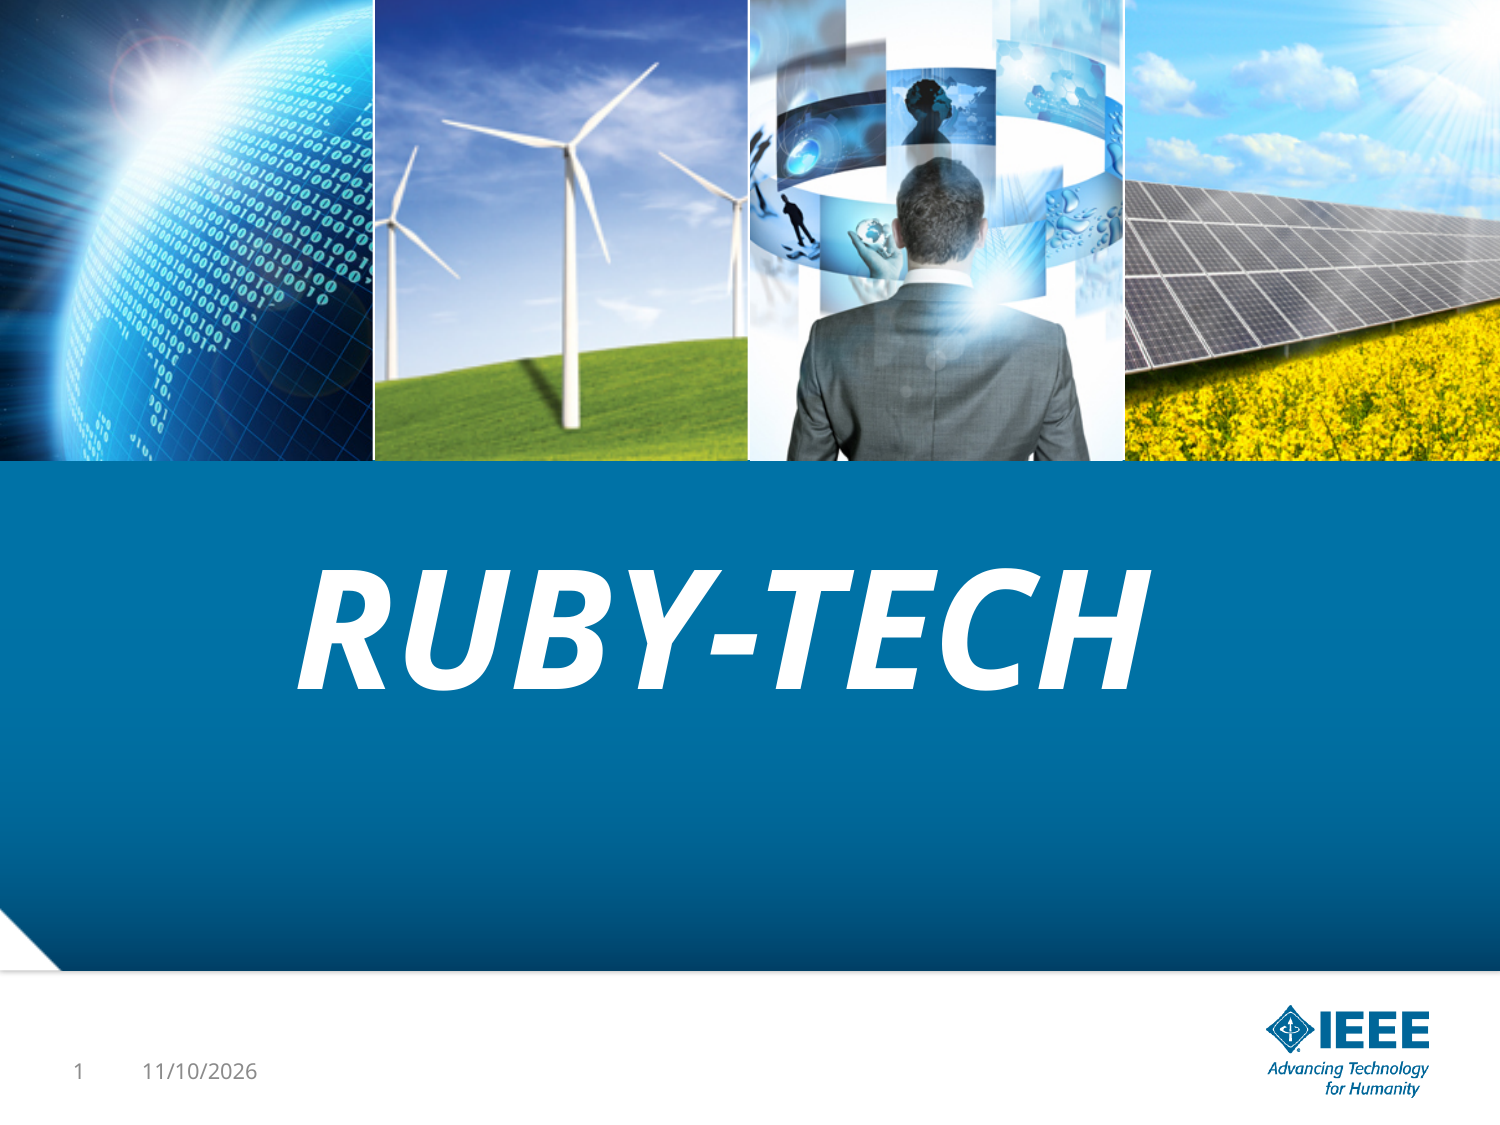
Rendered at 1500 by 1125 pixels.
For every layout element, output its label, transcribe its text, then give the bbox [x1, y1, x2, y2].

picture [375, 0, 748, 460]
subtitle [411, 492, 1171, 643]
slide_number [141, 1042, 412, 1103]
picture [0, 0, 373, 460]
title RUBY-TECH [73, 600, 1372, 791]
picture [317, 571, 390, 600]
picture [0, 971, 1500, 1125]
picture [750, 0, 1123, 460]
slide_number 1 [72, 1042, 132, 1103]
picture [1125, 0, 1500, 460]
